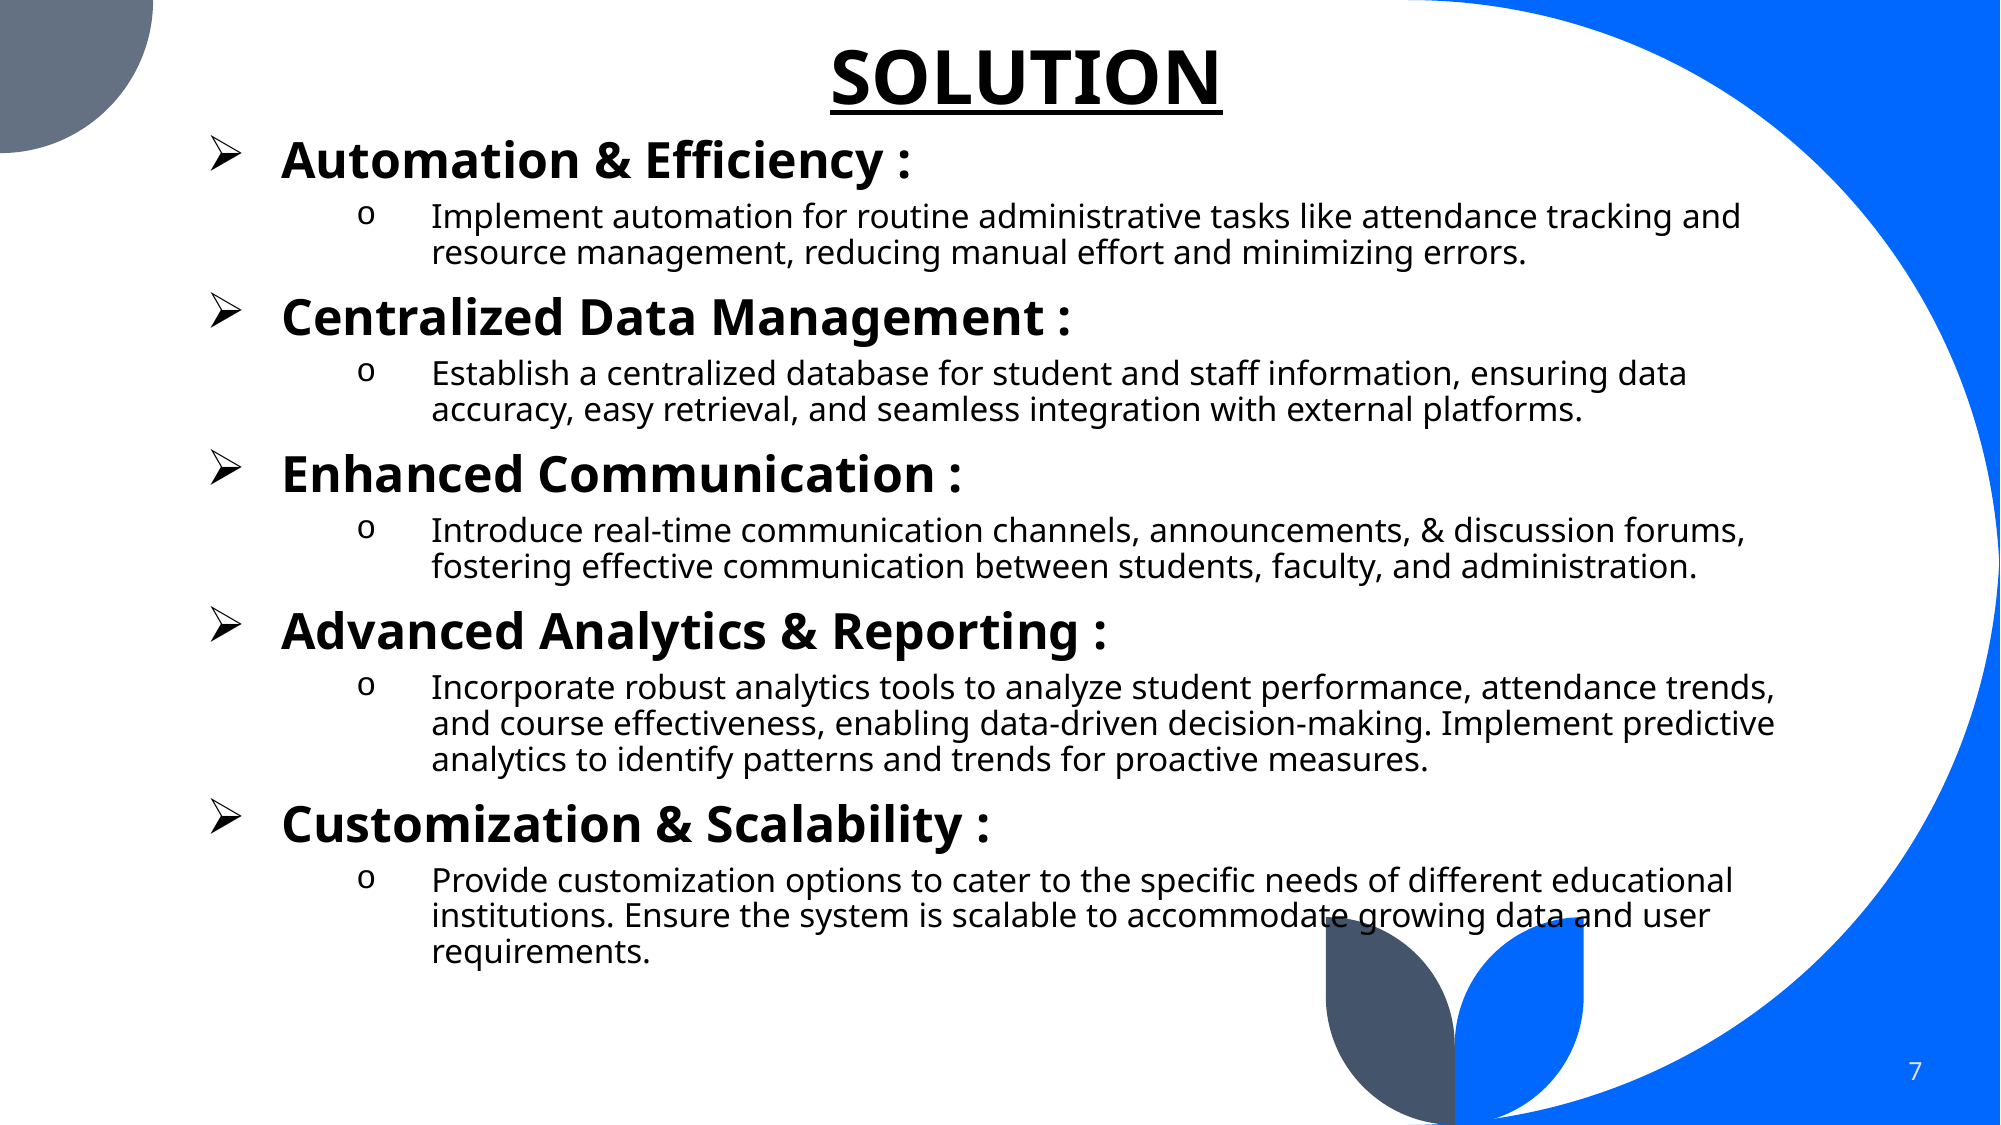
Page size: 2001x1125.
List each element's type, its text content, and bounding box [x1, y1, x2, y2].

slide_number 7 [1665, 1042, 1938, 1103]
title SOLUTION [191, 22, 1796, 128]
list Automation & Efficiency : Implement automation for routine administrative tasks like attendance tracking and resource management, reducing manual effort and minimizing errors. Centralized Data Management : Establish a centralized database for student and staff information, ensuring data accuracy, easy retrieval, and seamless integration with external platforms. Enhanced Communication : Introduce real-time communication channels, announcements, & discussion forums, fostering effective communication between students, faculty, and administration. Advanced Analytics & Reporting : Incorporate robust analytics tools to analyze student performance, attendance trends, and course effectiveness, enabling data-driven decision-making. Implement predictive analytics to identify patterns and trends for proactive measures. Customization & Scalability : Provide customization options to cater to the specific needs of different educational institutions. Ensure the system is scalable to accommodate growing data and user requirements. [191, 128, 1838, 1029]
